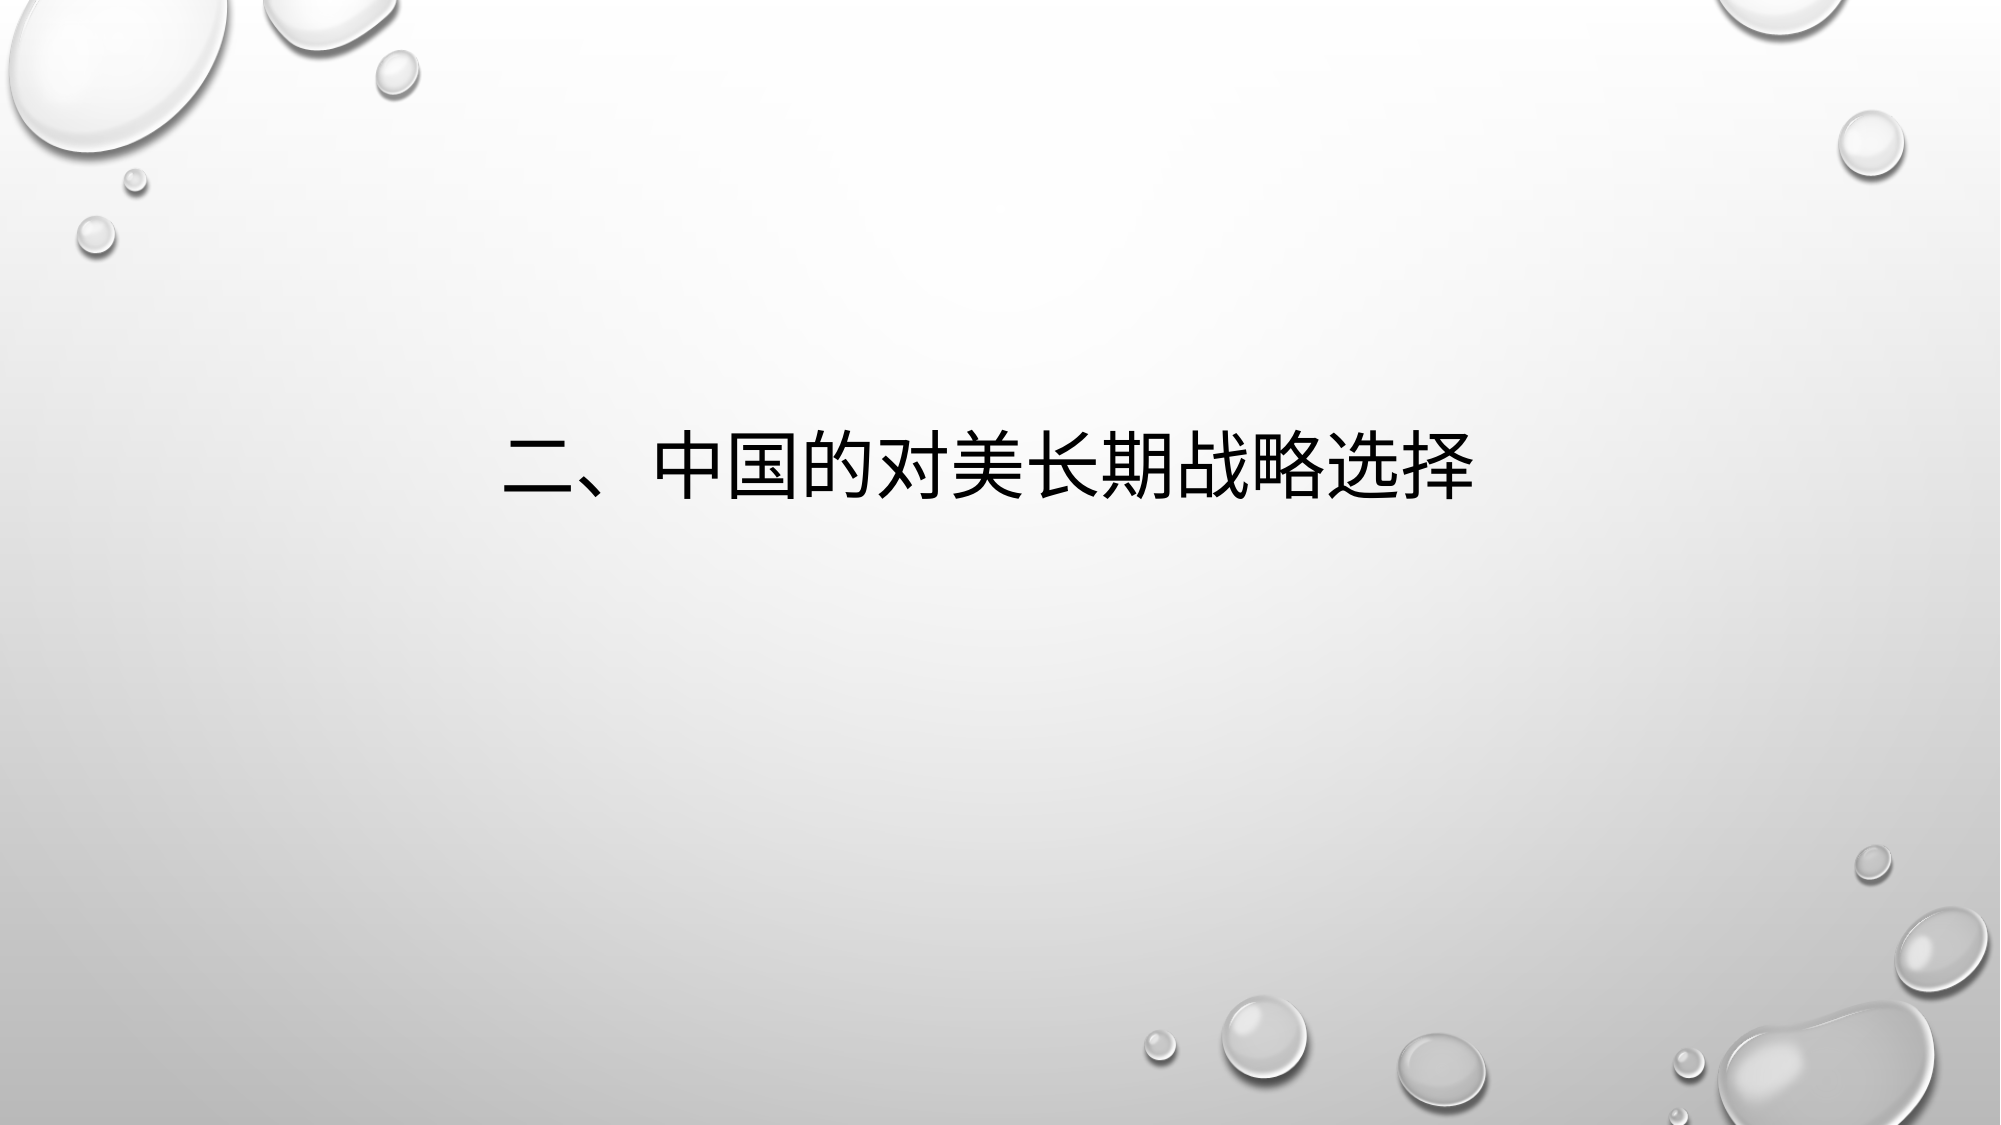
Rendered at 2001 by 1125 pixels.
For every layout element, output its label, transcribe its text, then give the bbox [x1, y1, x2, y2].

title 二、中国的对美长期战略选择 [157, 350, 1820, 589]
picture [0, 0, 2000, 1125]
